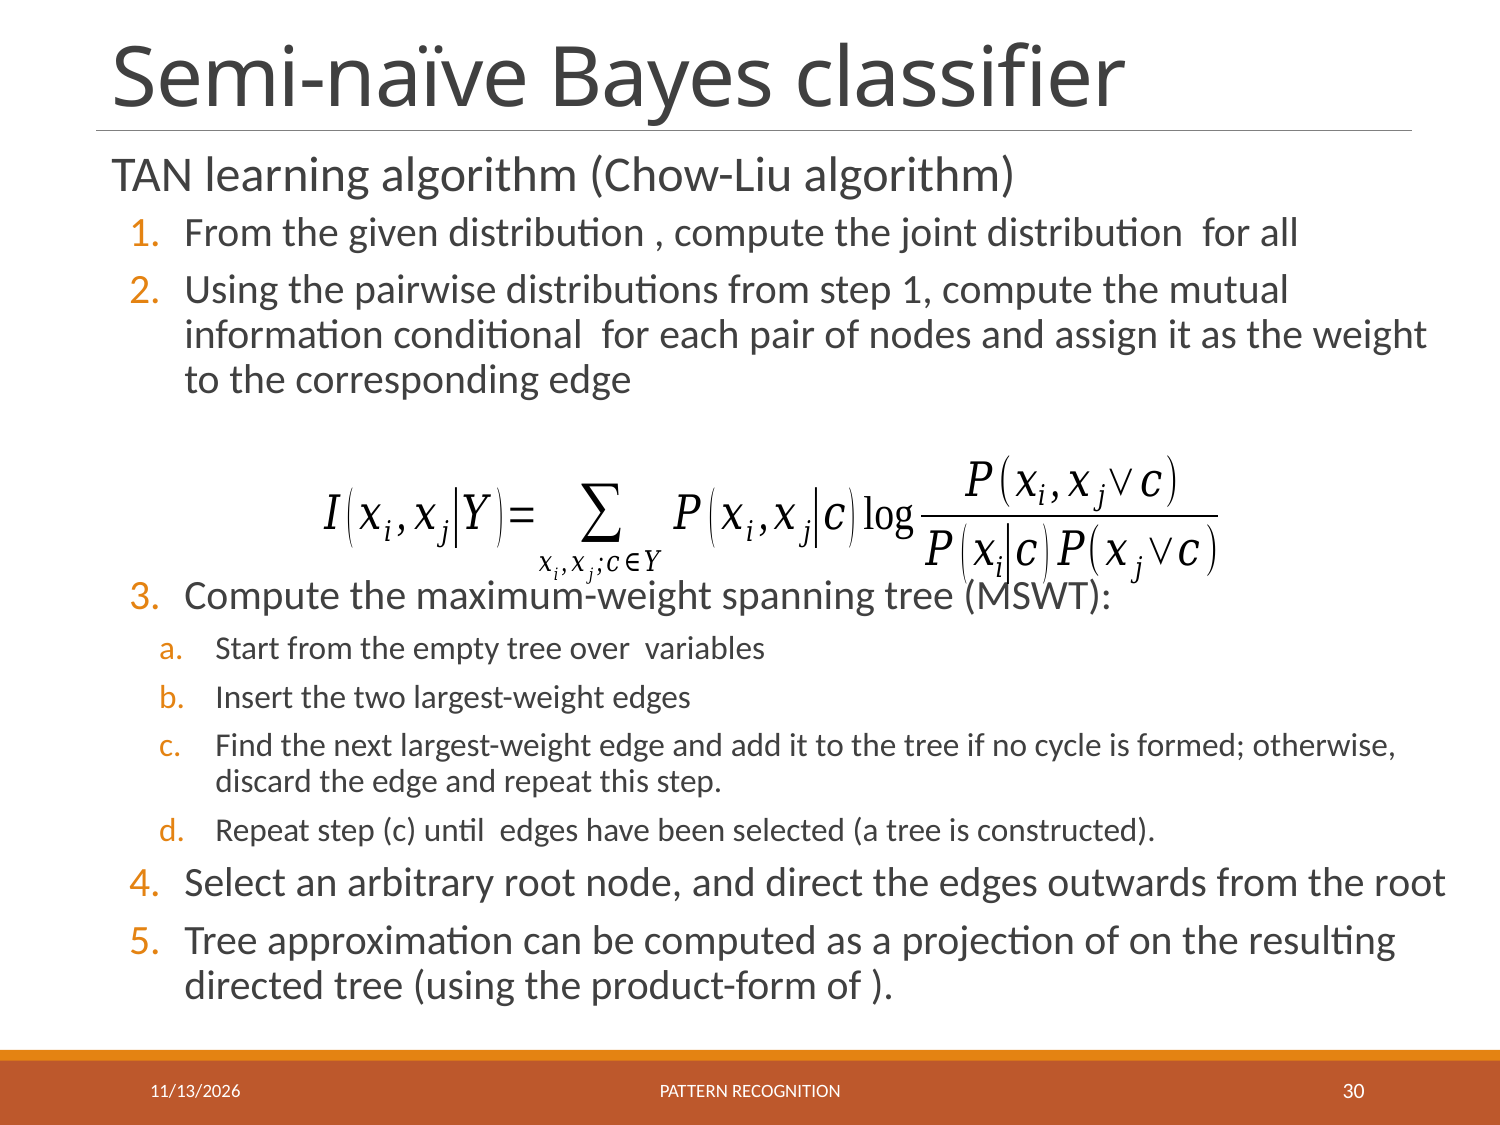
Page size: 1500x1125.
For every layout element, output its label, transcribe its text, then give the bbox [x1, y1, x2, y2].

slide_number 30 [1218, 1059, 1380, 1120]
footer Pattern recognition [453, 1059, 1047, 1120]
title Semi-naïve Bayes classifier [96, 19, 1413, 131]
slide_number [135, 1059, 440, 1120]
